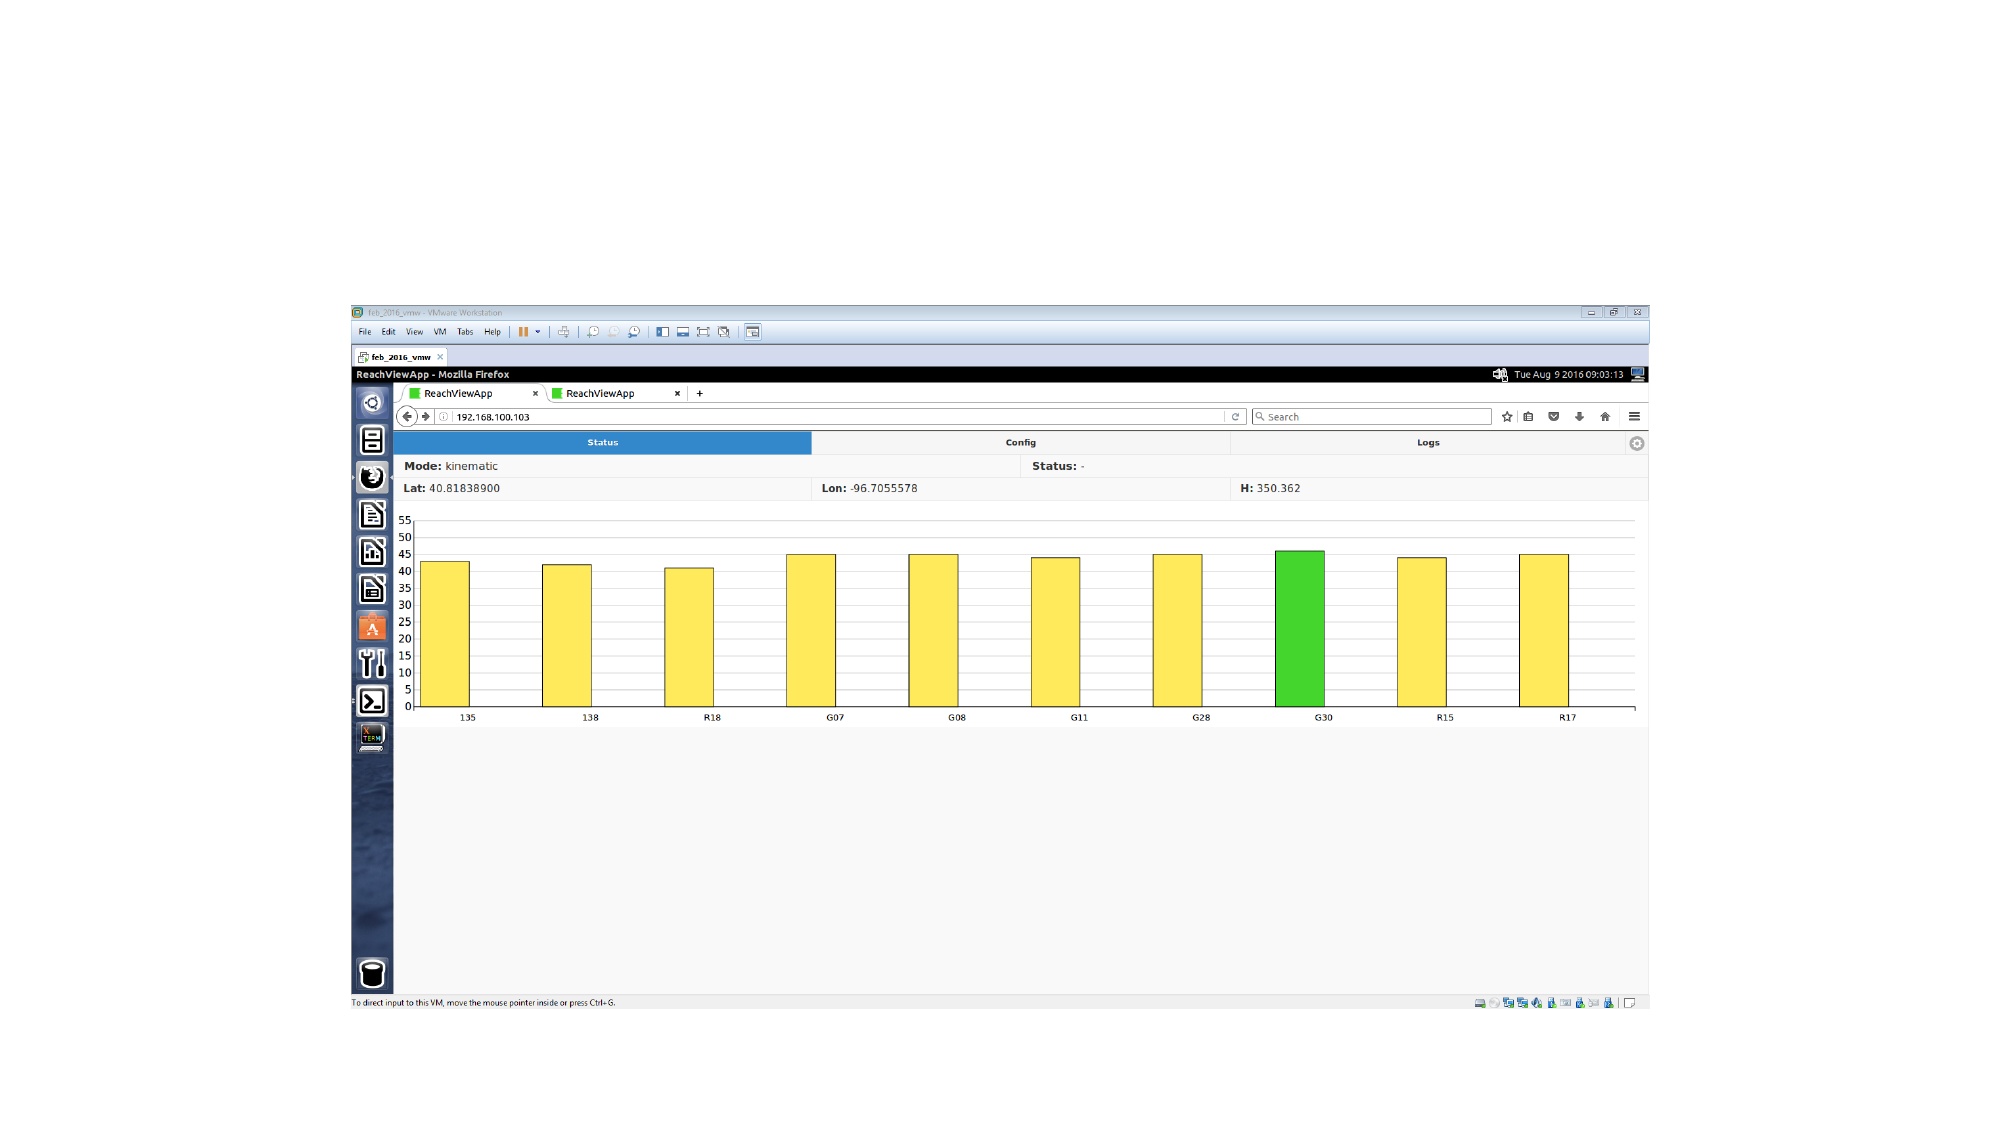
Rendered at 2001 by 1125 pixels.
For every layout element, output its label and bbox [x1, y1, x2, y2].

list [345, 299, 1655, 1014]
